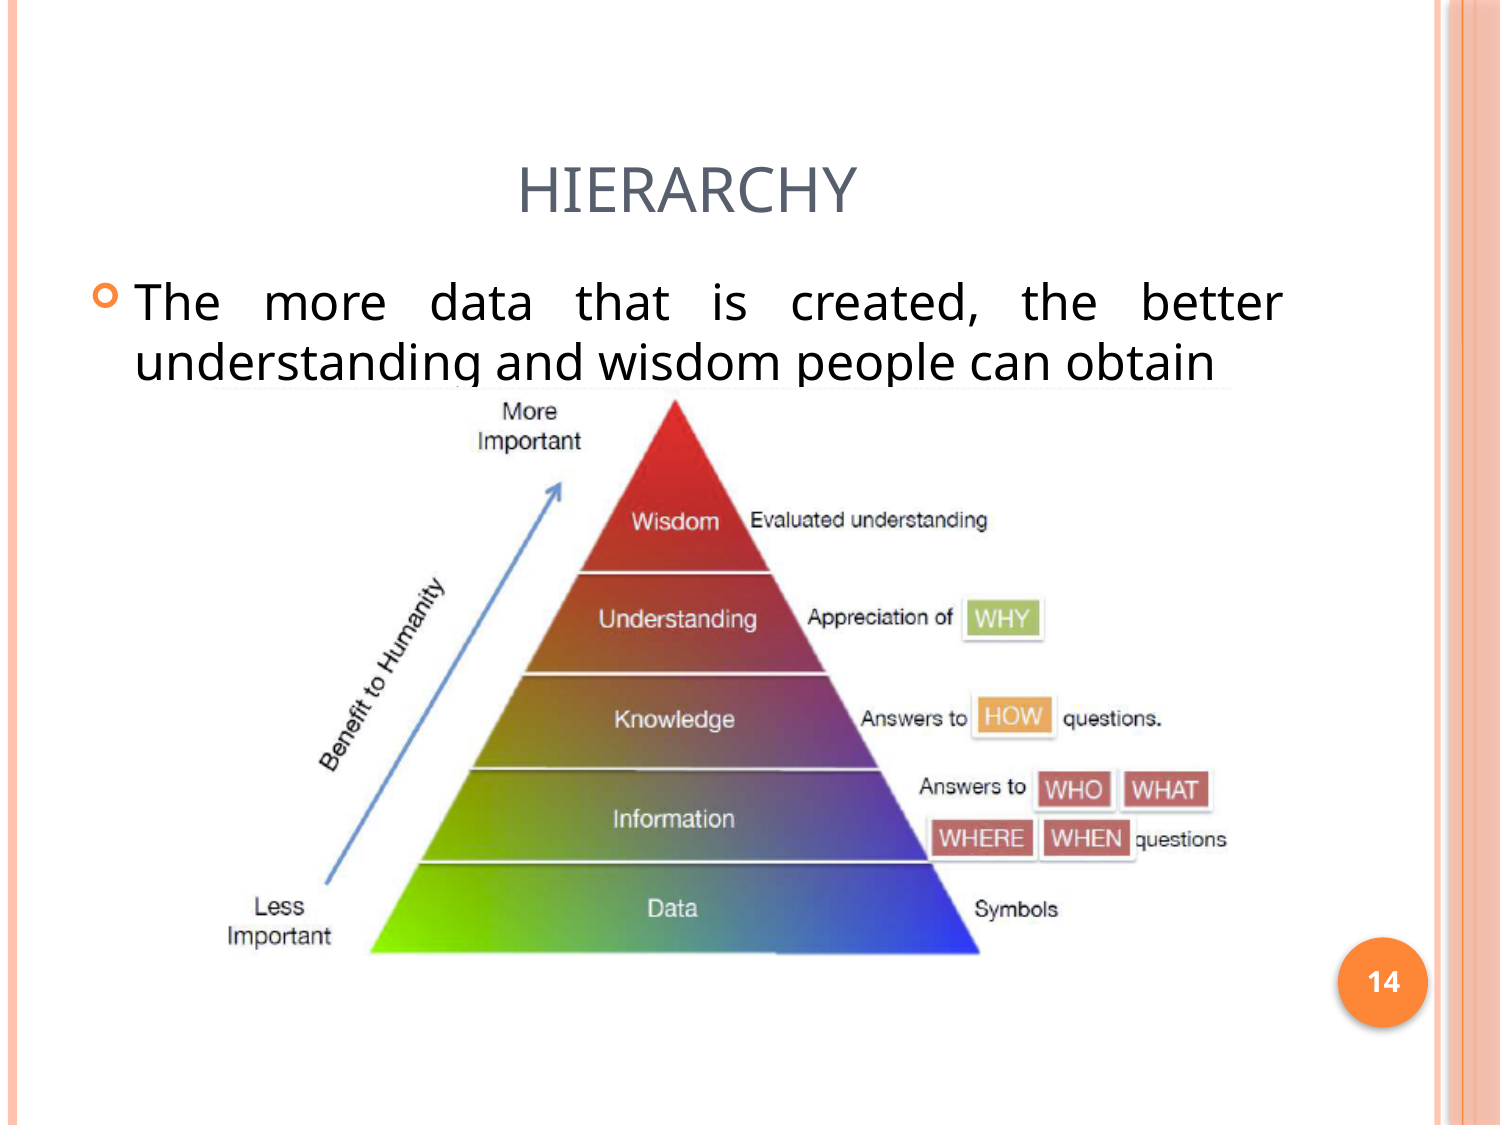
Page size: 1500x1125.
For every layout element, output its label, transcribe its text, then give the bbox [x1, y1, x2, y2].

slide_number 14 [1333, 940, 1434, 1027]
list The more data that is created, the better understanding and wisdom people can obtain [75, 262, 1300, 1062]
picture [211, 386, 1232, 965]
title Hierarchy [75, 45, 1300, 233]
